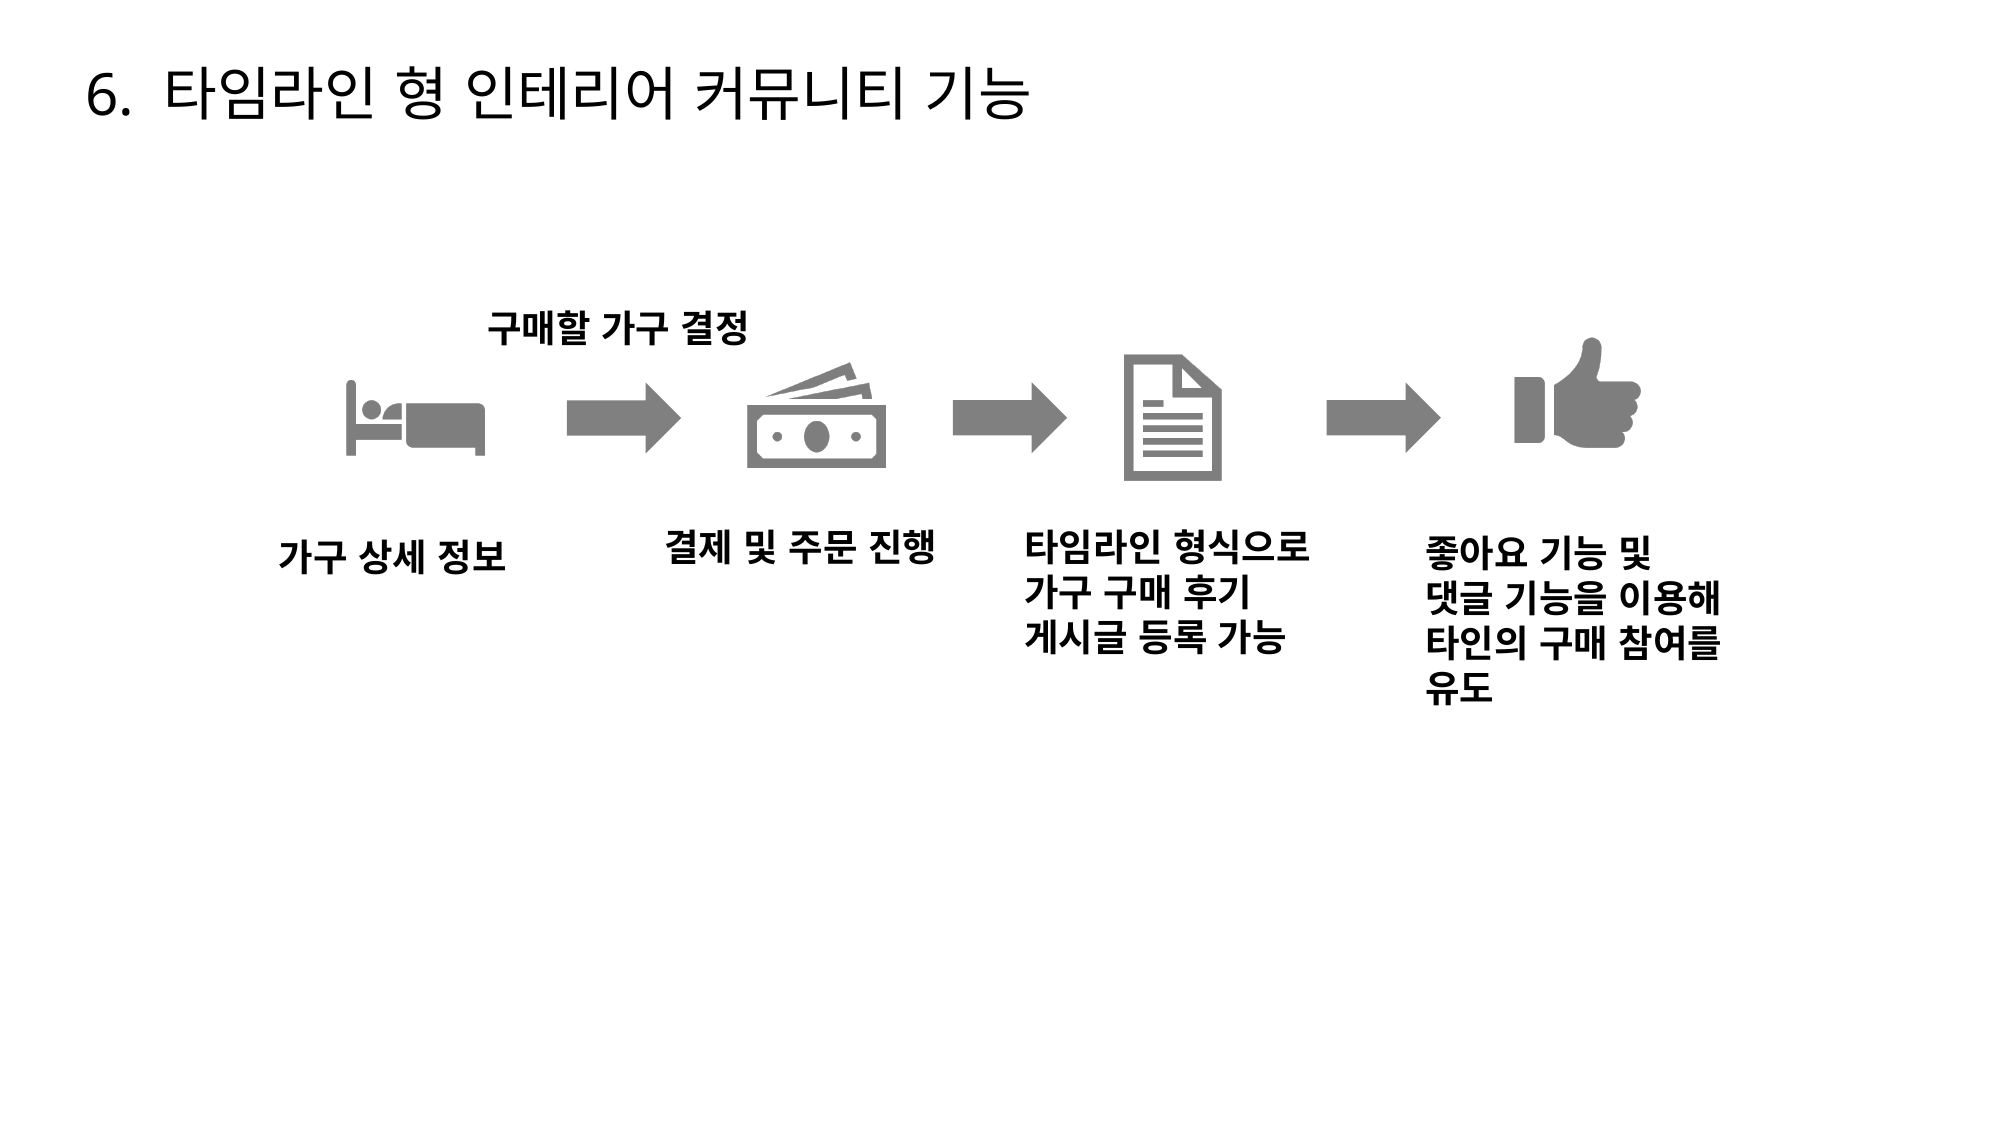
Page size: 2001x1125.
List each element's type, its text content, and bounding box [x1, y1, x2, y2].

text_box [951, 379, 1069, 456]
text_box 가구 상세 정보 [264, 526, 567, 587]
picture [1502, 317, 1653, 468]
picture [1097, 342, 1248, 493]
text_box 타임라인 형식으로 가구 구매 후기 게시글 등록 가능 [1009, 516, 1344, 667]
picture [741, 342, 892, 493]
text_box 결제 및 주문 진행 [649, 516, 984, 577]
text_box 6. 타임라인 형 인테리어 커뮤니티 기능 [71, 49, 1521, 415]
text_box 구매할 가구 결정 [472, 297, 796, 358]
text_box 좋아요 기능 및 댓글 기능을 이용해 타인의 구매 참여를 유도 [1410, 523, 1745, 718]
text_box [565, 380, 683, 456]
text_box [1325, 379, 1443, 456]
picture [340, 342, 491, 493]
